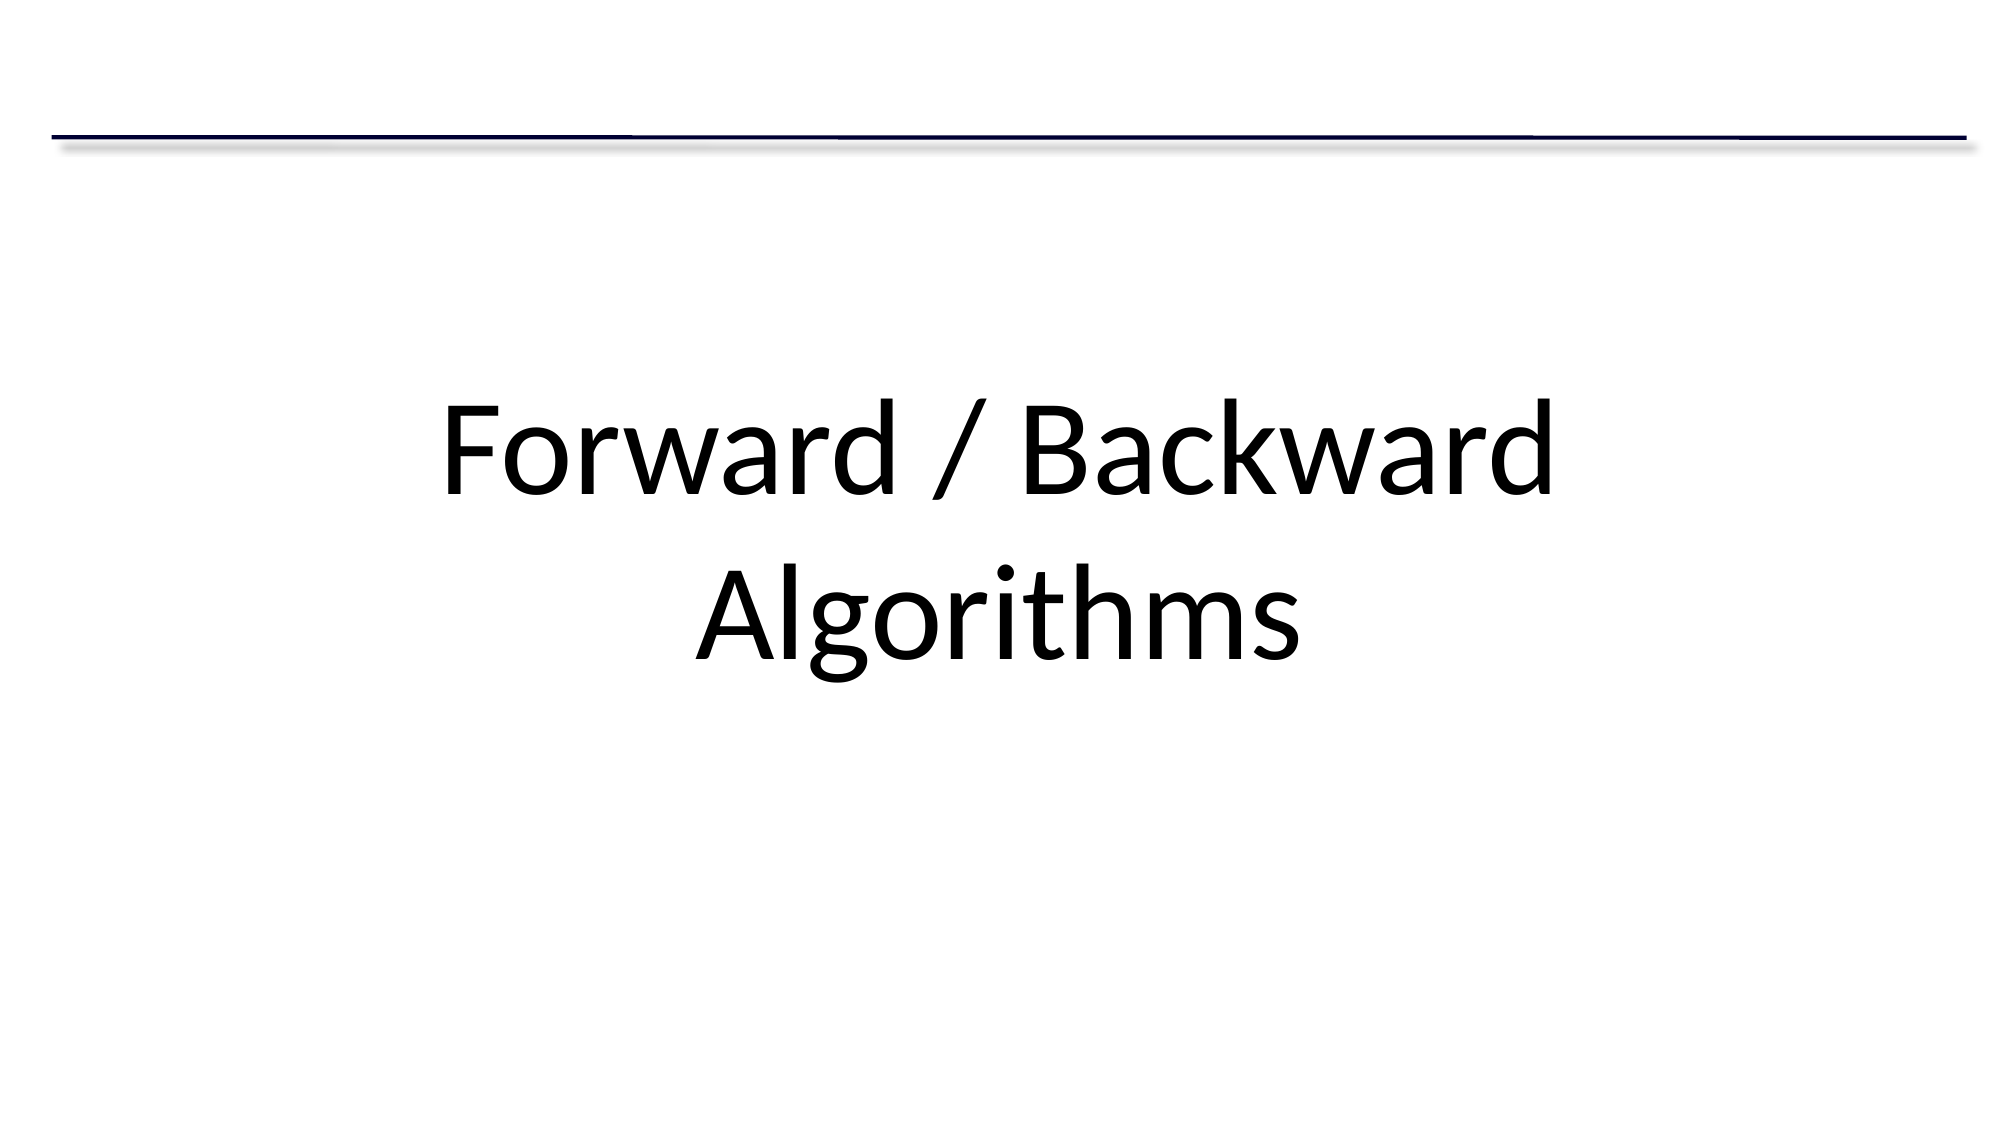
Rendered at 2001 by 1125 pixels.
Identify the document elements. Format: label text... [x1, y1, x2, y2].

title Forward / Backward Algorithms [150, 349, 1850, 591]
